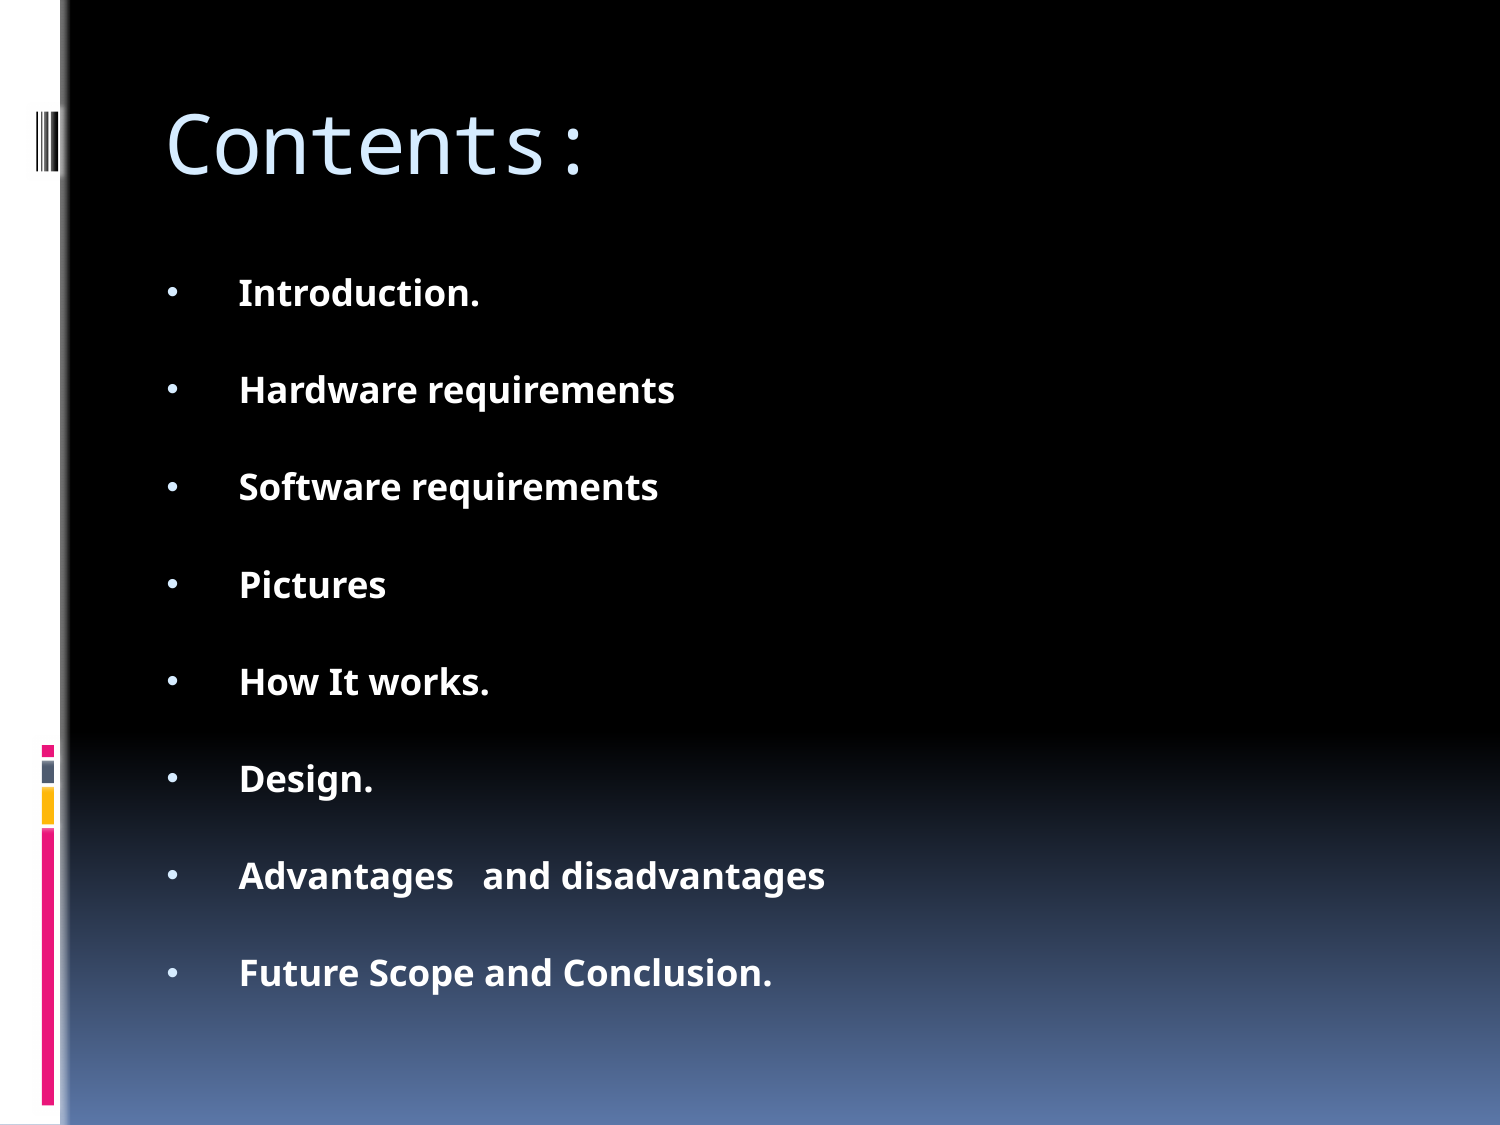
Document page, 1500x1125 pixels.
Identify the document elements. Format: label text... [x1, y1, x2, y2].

title Contents: [150, 83, 1425, 234]
list Introduction. Hardware requirements Software requirements Pictures How It works. Design. Advantages and disadvantages Future Scope and Conclusion. [137, 262, 1413, 1013]
